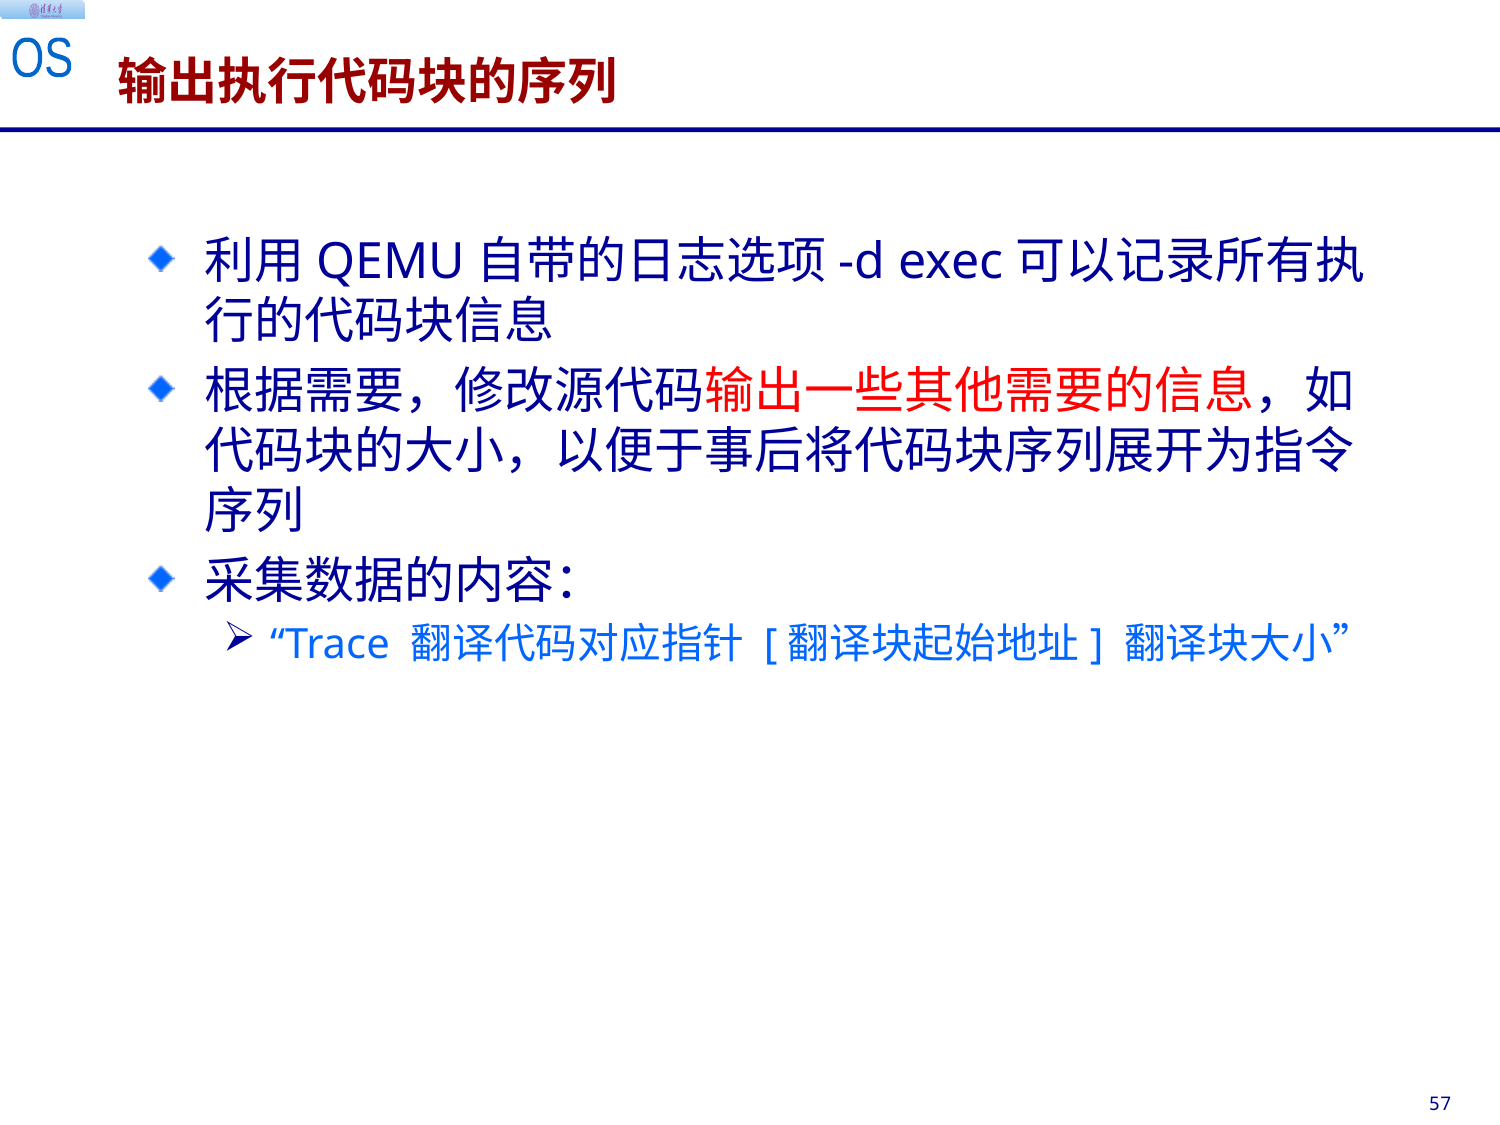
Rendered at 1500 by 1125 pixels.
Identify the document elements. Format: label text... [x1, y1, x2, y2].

picture [0, 0, 85, 19]
title 输出执行代码块的序列 [102, 18, 1409, 118]
picture [148, 244, 175, 272]
picture [148, 564, 175, 592]
list 利用QEMU自带的日志选项-d exec可以记录所有执行的代码块信息 根据需要，修改源代码输出一些其他需要的信息，如代码块的大小，以便于事后将代码块序列展开为指令序列 采集数据的内容： “Trace 翻译代码对应指针 [翻译块起始地址] 翻译块大小” [132, 220, 1409, 897]
picture [148, 374, 175, 402]
